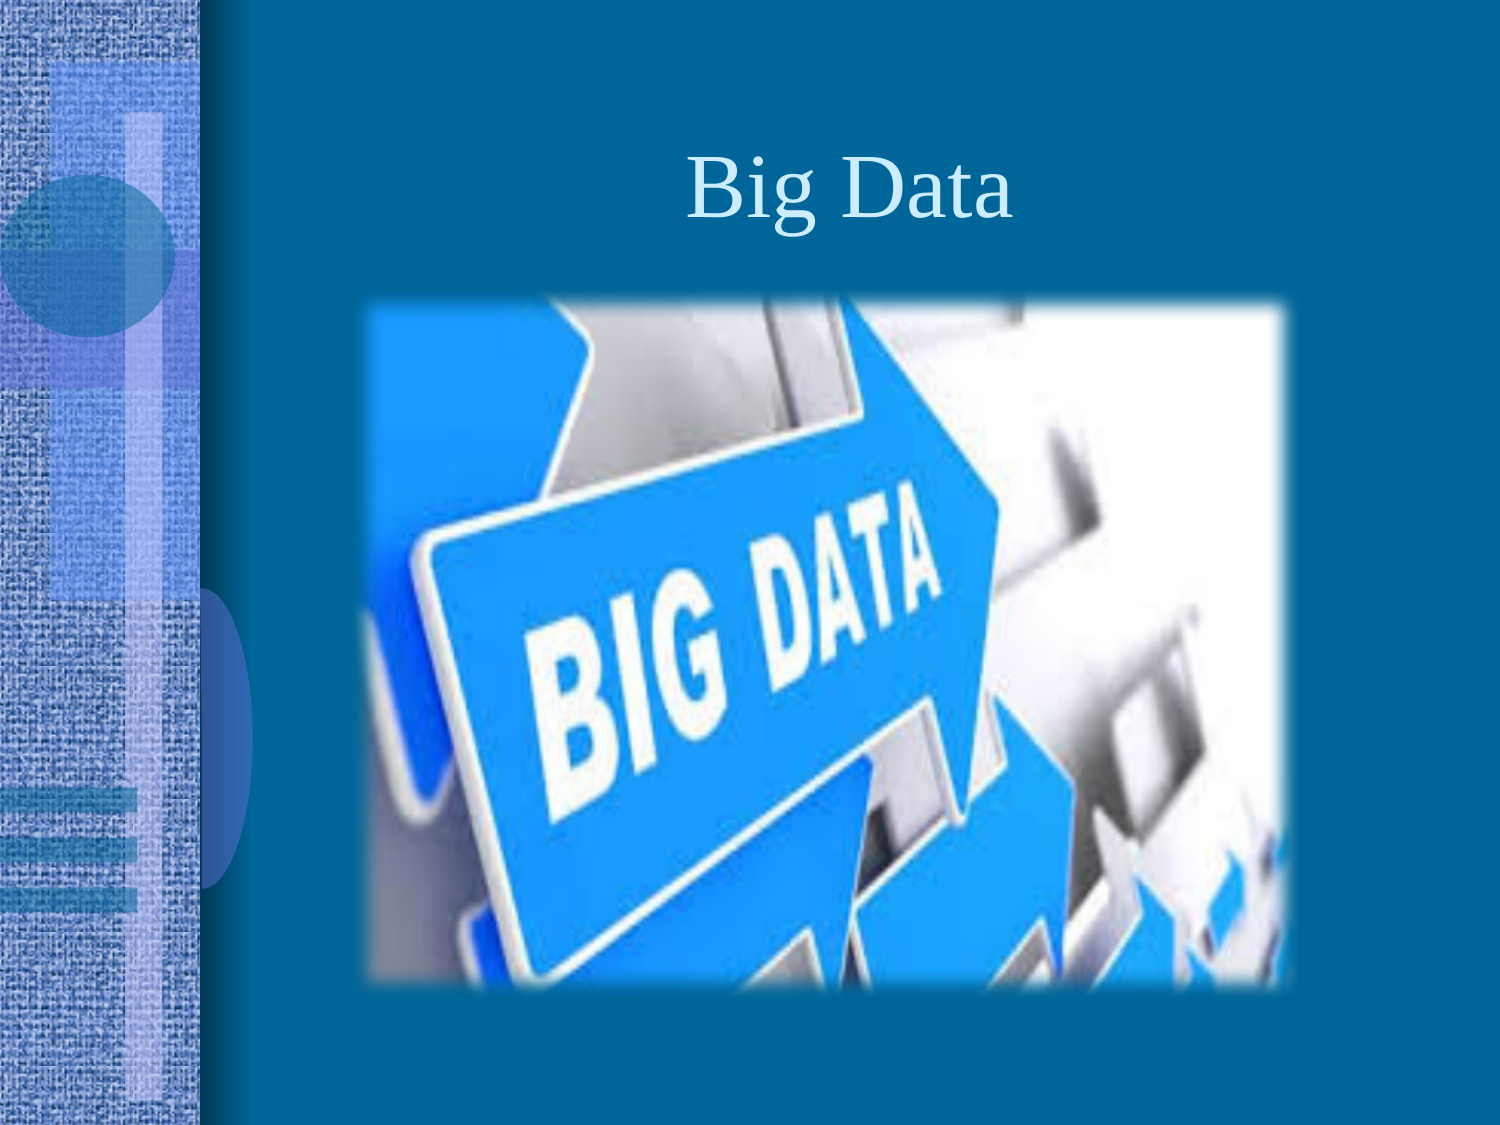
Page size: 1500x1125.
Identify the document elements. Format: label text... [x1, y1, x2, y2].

picture [0, 388, 200, 1125]
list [349, 287, 1301, 1001]
picture [0, 0, 199, 249]
title Big Data [212, 87, 1488, 276]
